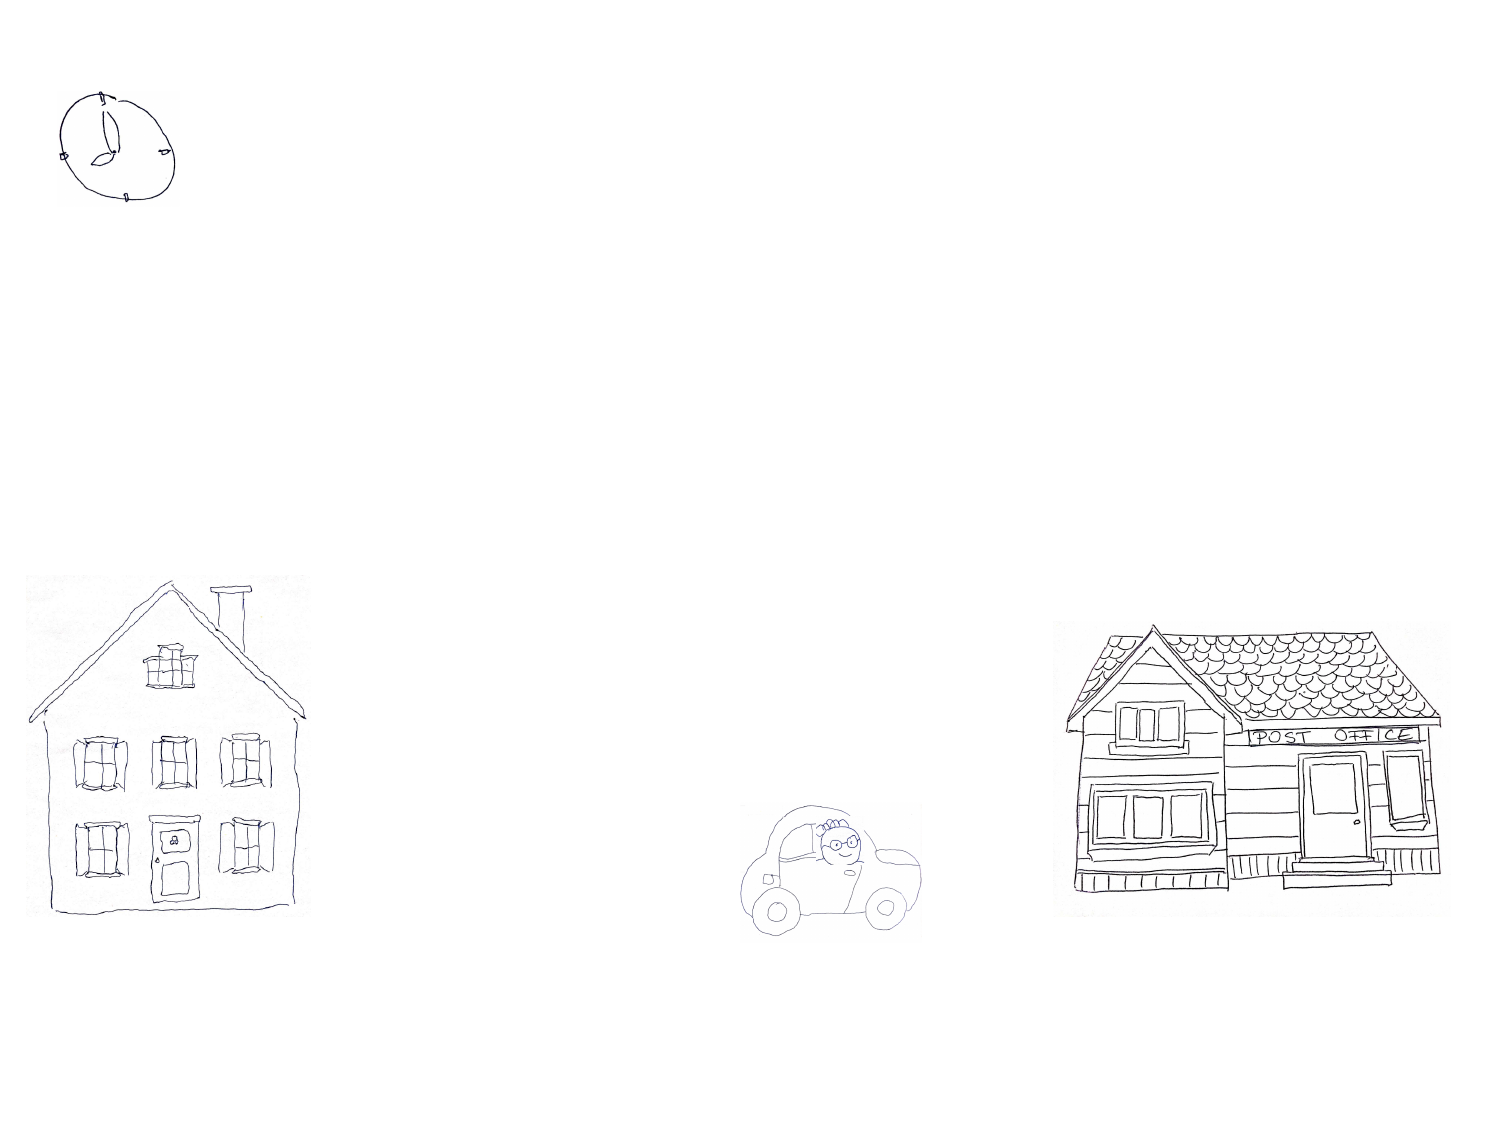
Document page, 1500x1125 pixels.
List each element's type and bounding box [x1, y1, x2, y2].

picture [57, 91, 180, 207]
picture [26, 575, 312, 917]
picture [741, 781, 922, 964]
picture [1053, 621, 1451, 917]
